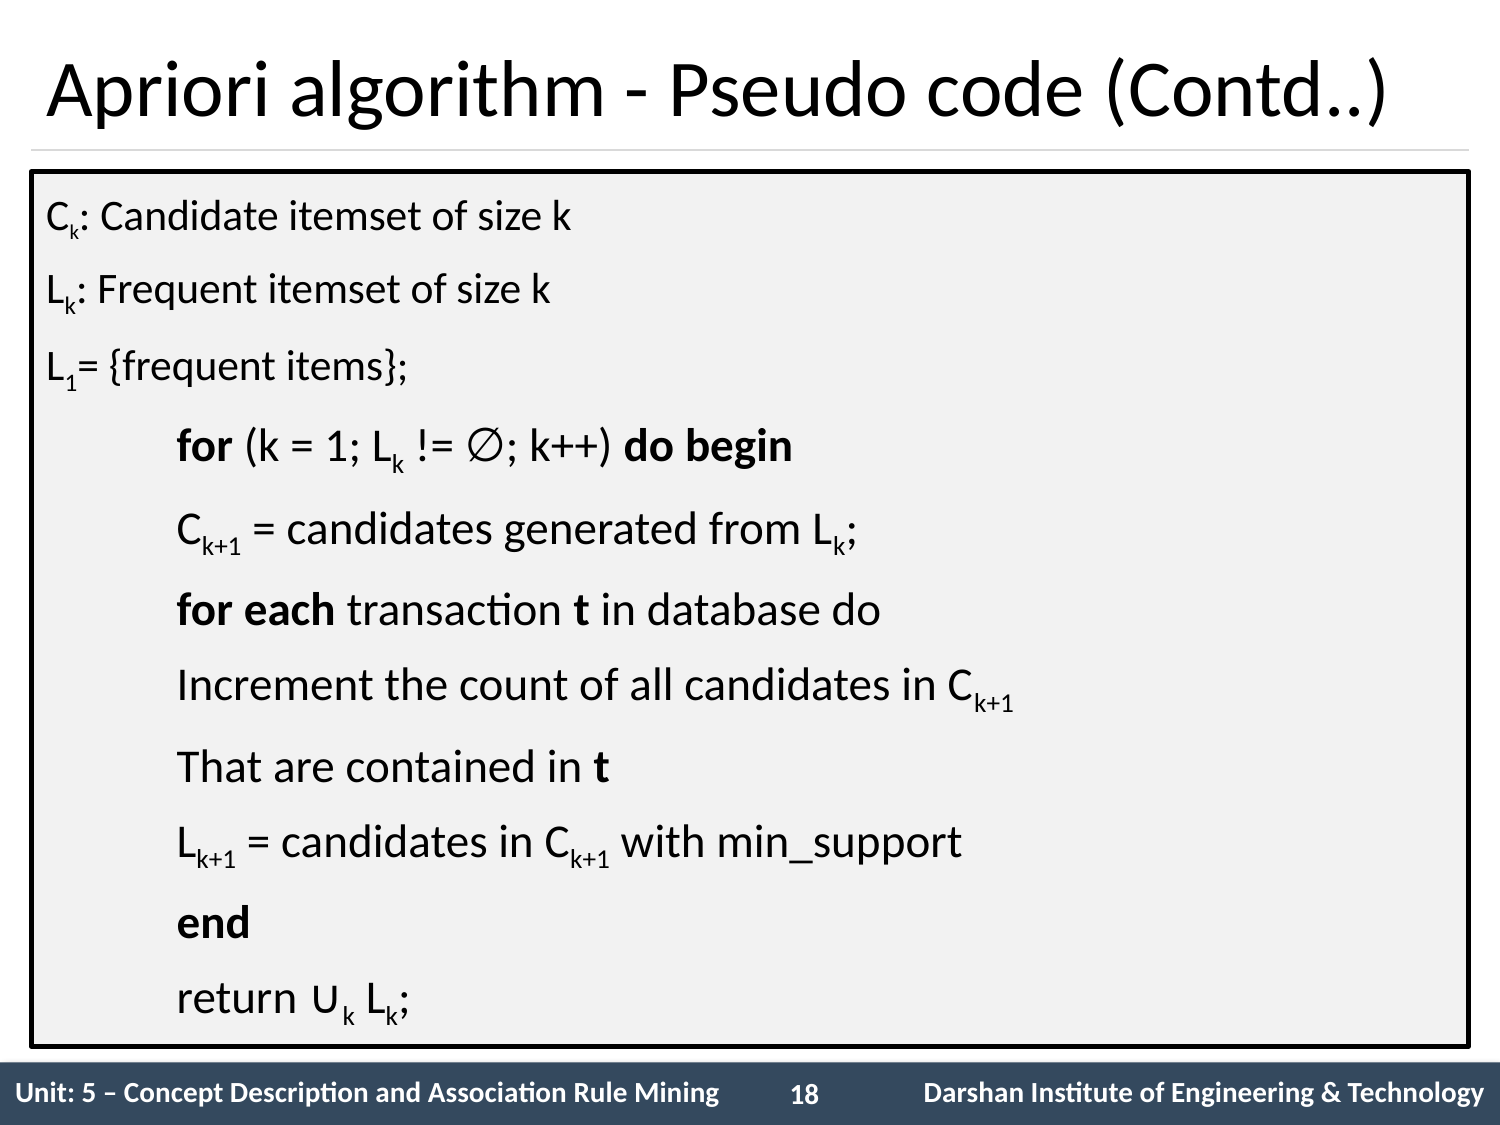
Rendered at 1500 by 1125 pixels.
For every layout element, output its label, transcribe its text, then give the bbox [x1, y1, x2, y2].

title Apriori algorithm - Pseudo code (Contd..) [31, 17, 1469, 150]
list Ck: Candidate itemset of size k Lk: Frequent itemset of size k L1= {frequent items}; for (k = 1; Lk != ∅; k++) do begin Ck+1 = candidates generated from Lk; for each transaction t in database do Increment the count of all candidates in Ck+1 That are contained in t Lk+1 = candidates in Ck+1 with min_support end return ∪k Lk; [31, 171, 1469, 1047]
